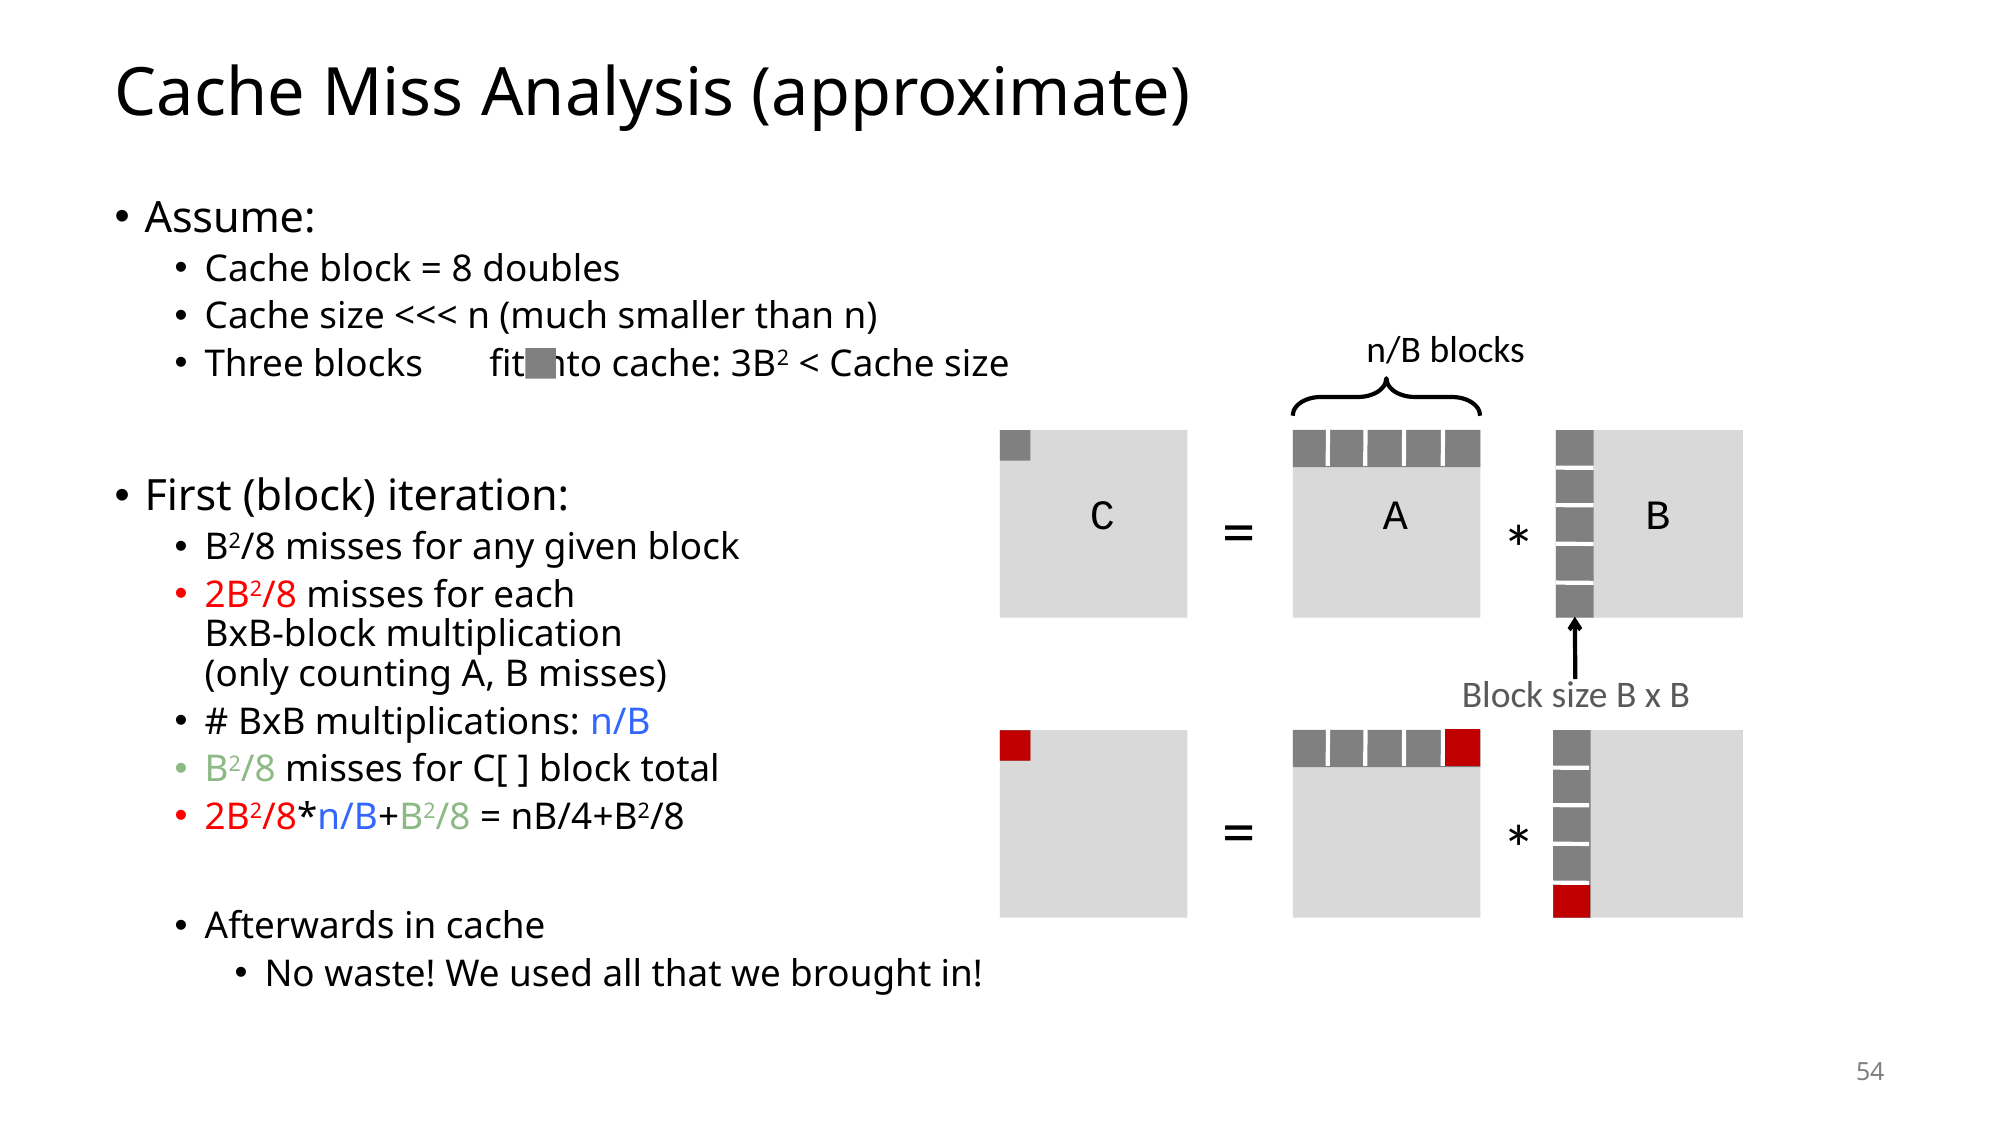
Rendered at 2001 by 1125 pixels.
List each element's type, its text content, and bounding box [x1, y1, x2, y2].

text_box [525, 348, 556, 379]
text_box = [1208, 780, 1272, 875]
text_box [999, 730, 1031, 761]
text_box [1553, 730, 1591, 806]
title Cache Miss Analysis (approximate) [99, 37, 1900, 150]
text_box [1556, 430, 1594, 465]
text_box [999, 730, 1188, 918]
text_box A [1292, 468, 1481, 618]
text_box [1292, 378, 1481, 416]
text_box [1517, 506, 1633, 544]
text_box [1553, 844, 1591, 885]
text_box [1445, 729, 1481, 766]
text_box C [999, 430, 1188, 618]
text_box * [1487, 498, 1551, 593]
text_box = [1208, 480, 1272, 575]
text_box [1512, 806, 1629, 844]
text_box [1556, 470, 1594, 503]
text_box * [1487, 798, 1551, 893]
slide_number 54 [1749, 1042, 1900, 1103]
list Assume: Cache block = 8 doubles Cache size <<< n (much smaller than n) Three blocks fit into cache: 3B2 < Cache size First (block) iteration: B2/8 misses for any given block 2B2/8 misses for each BxB-block multiplication (only counting A, B misses) # BxB multiplications: n/B B2/8 misses for C[ ] block total 2B2/8*n/B+B2/8 = nB/4+B2/8 Afterwards in cache No waste! We used all that we brought in! [99, 187, 1900, 1013]
text_box [1591, 730, 1743, 918]
text_box B [1594, 430, 1743, 618]
text_box [1292, 768, 1481, 918]
text_box [1556, 546, 1594, 580]
text_box n/B blocks [1351, 317, 1540, 378]
text_box [1556, 585, 1594, 618]
text_box [1292, 729, 1481, 768]
text_box [1292, 429, 1481, 468]
text_box [1553, 885, 1591, 918]
text_box [999, 430, 1031, 461]
text_box Block size B x B [1447, 663, 1706, 723]
